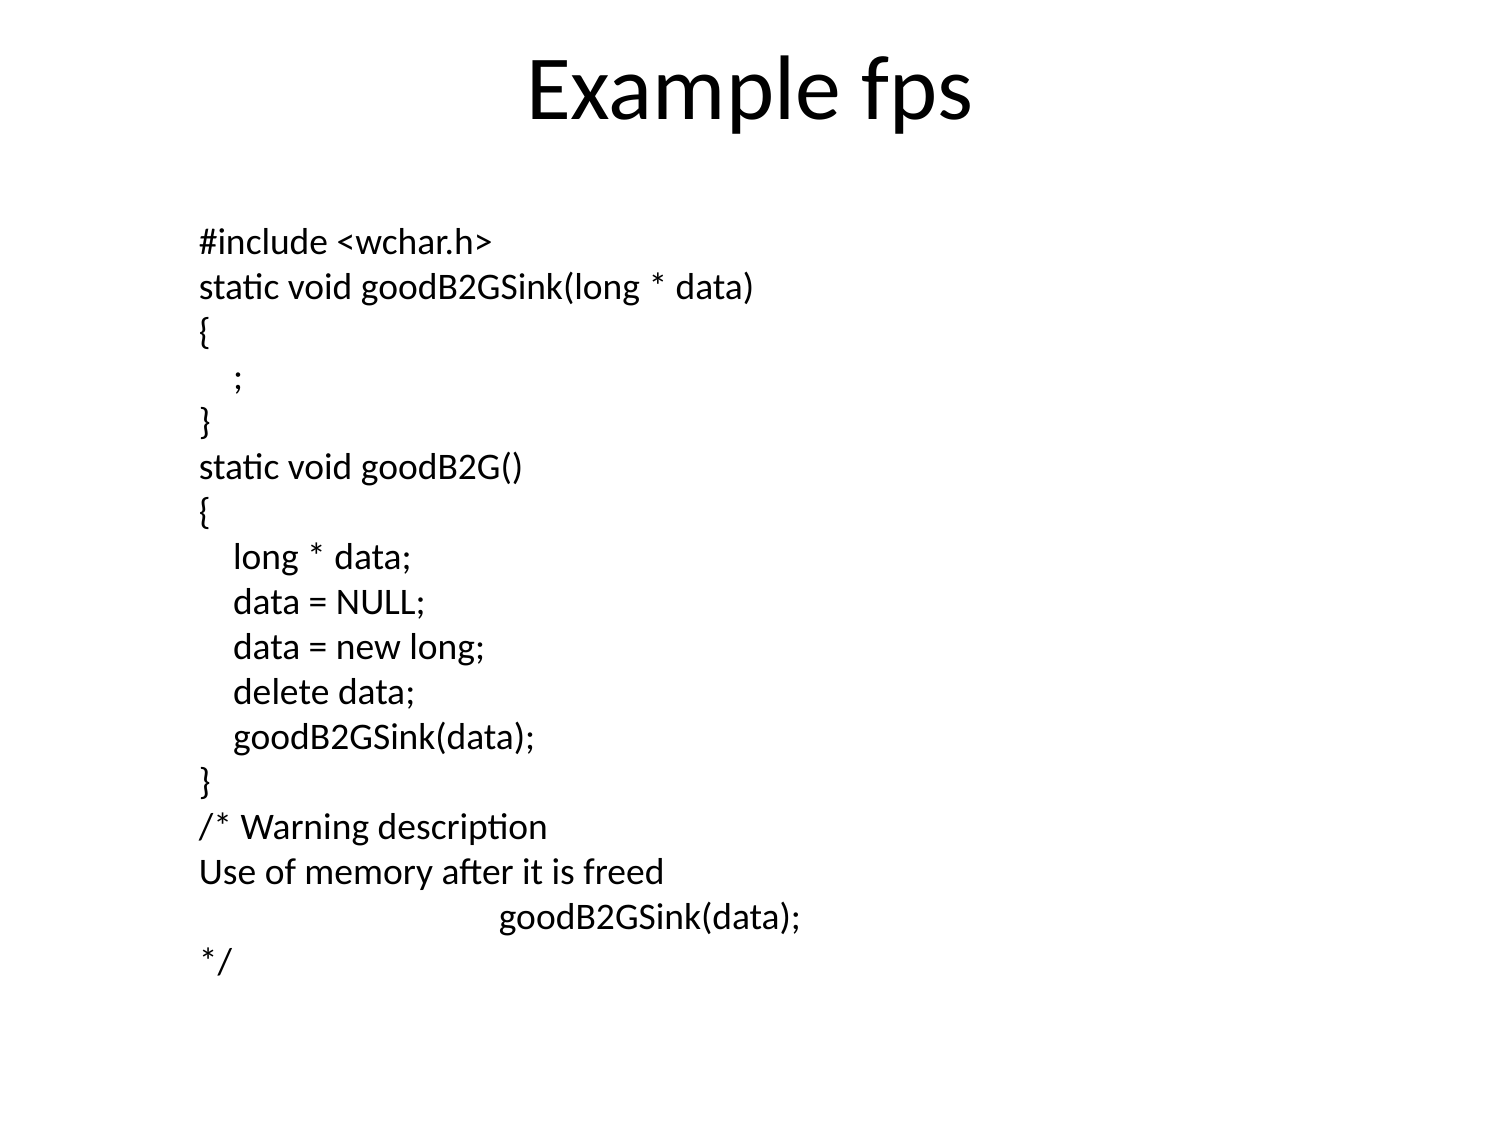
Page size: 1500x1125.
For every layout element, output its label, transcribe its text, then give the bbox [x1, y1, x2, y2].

title Example fps [75, 0, 1425, 177]
text_box #include <wchar.h> static void goodB2GSink(long * data) { ; } static void goodB2G() { long * data; data = NULL; data = new long; delete data; goodB2GSink(data); } /* Warning description Use of memory after it is freed goodB2GSink(data); */ [184, 209, 1235, 990]
